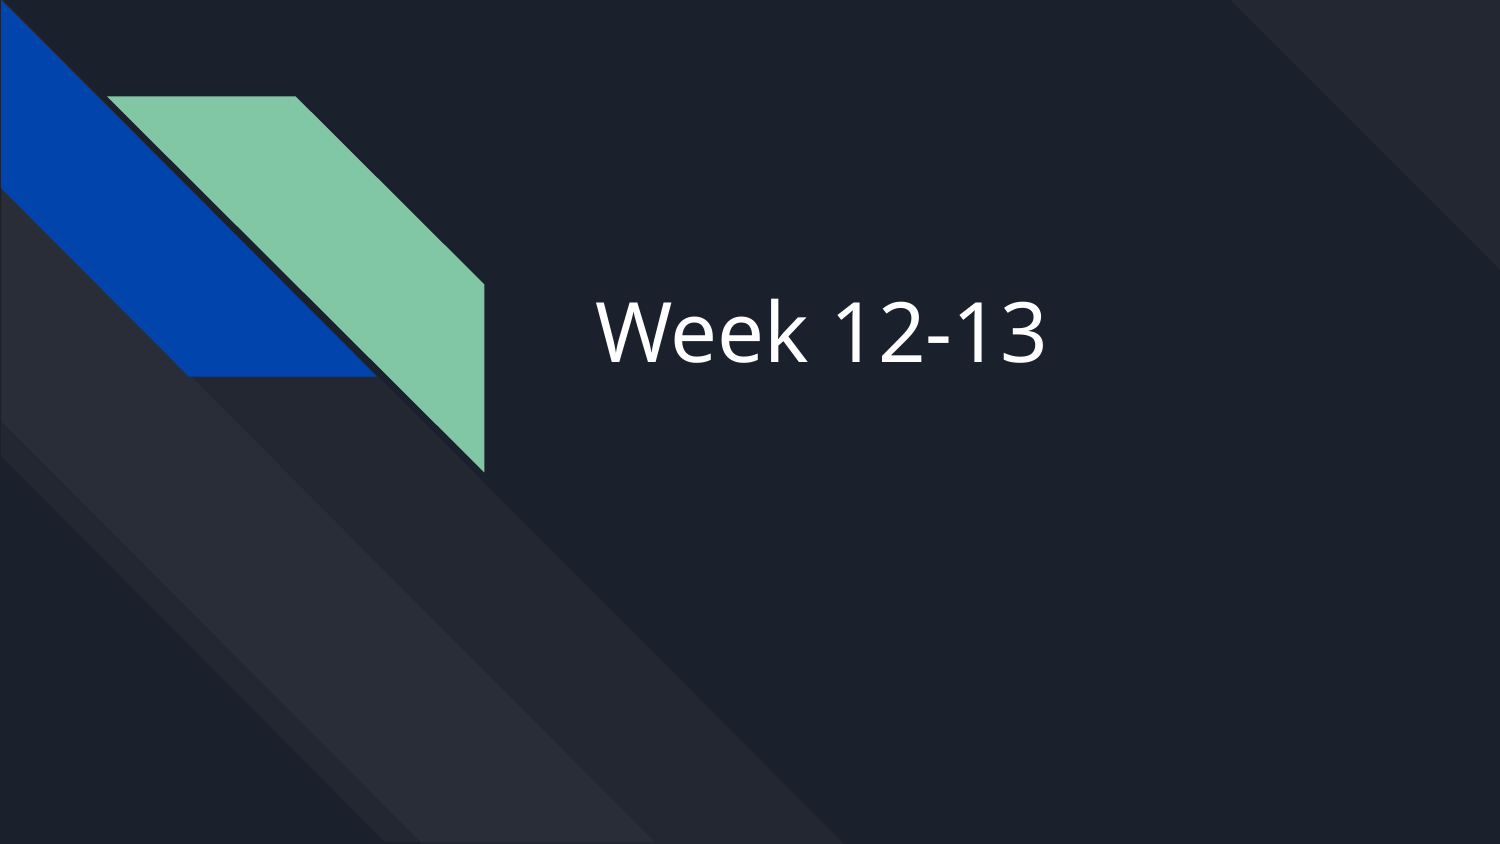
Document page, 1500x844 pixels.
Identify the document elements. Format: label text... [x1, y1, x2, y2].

title Week 12-13 [580, 258, 1404, 518]
